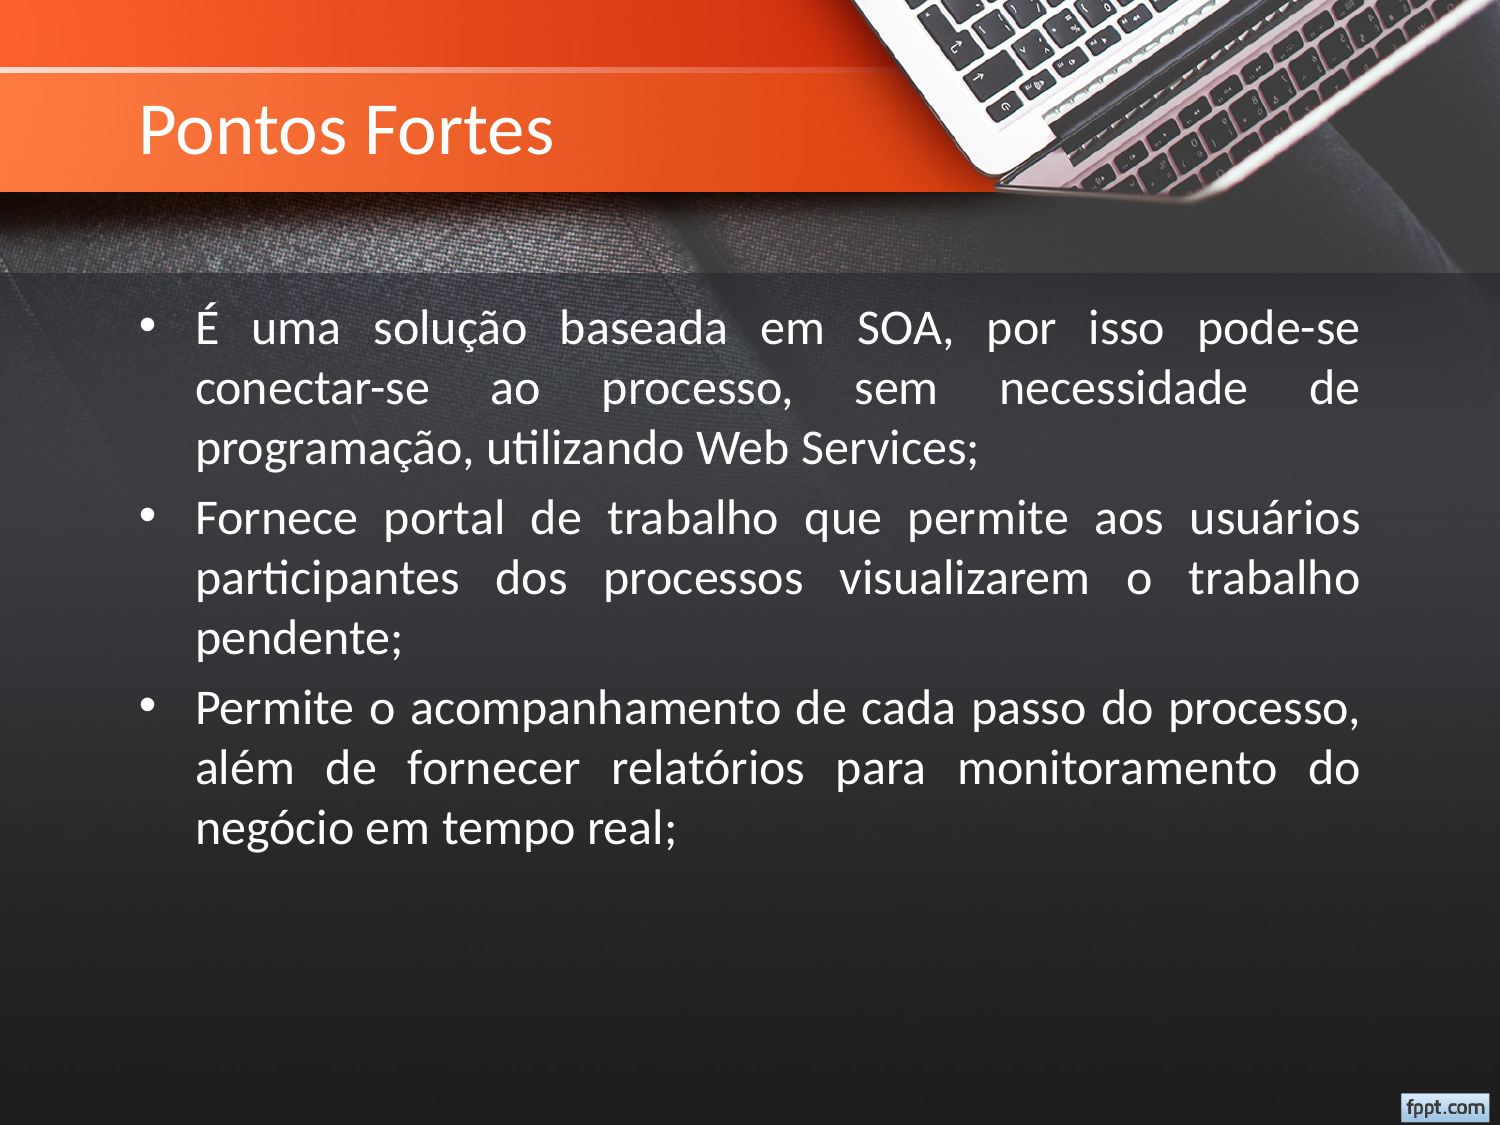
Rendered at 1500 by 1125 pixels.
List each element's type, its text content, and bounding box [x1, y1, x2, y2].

title Pontos Fortes [123, 61, 1402, 187]
list É uma solução baseada em SOA, por isso pode-se conectar-se ao processo, sem necessidade de programação, utilizando Web Services; Fornece portal de trabalho que permite aos usuários participantes dos processos visualizarem o trabalho pendente; Permite o acompanhamento de cada passo do processo, além de fornecer relatórios para monitoramento do negócio em tempo real; [123, 286, 1377, 1039]
picture [0, 0, 1500, 1125]
